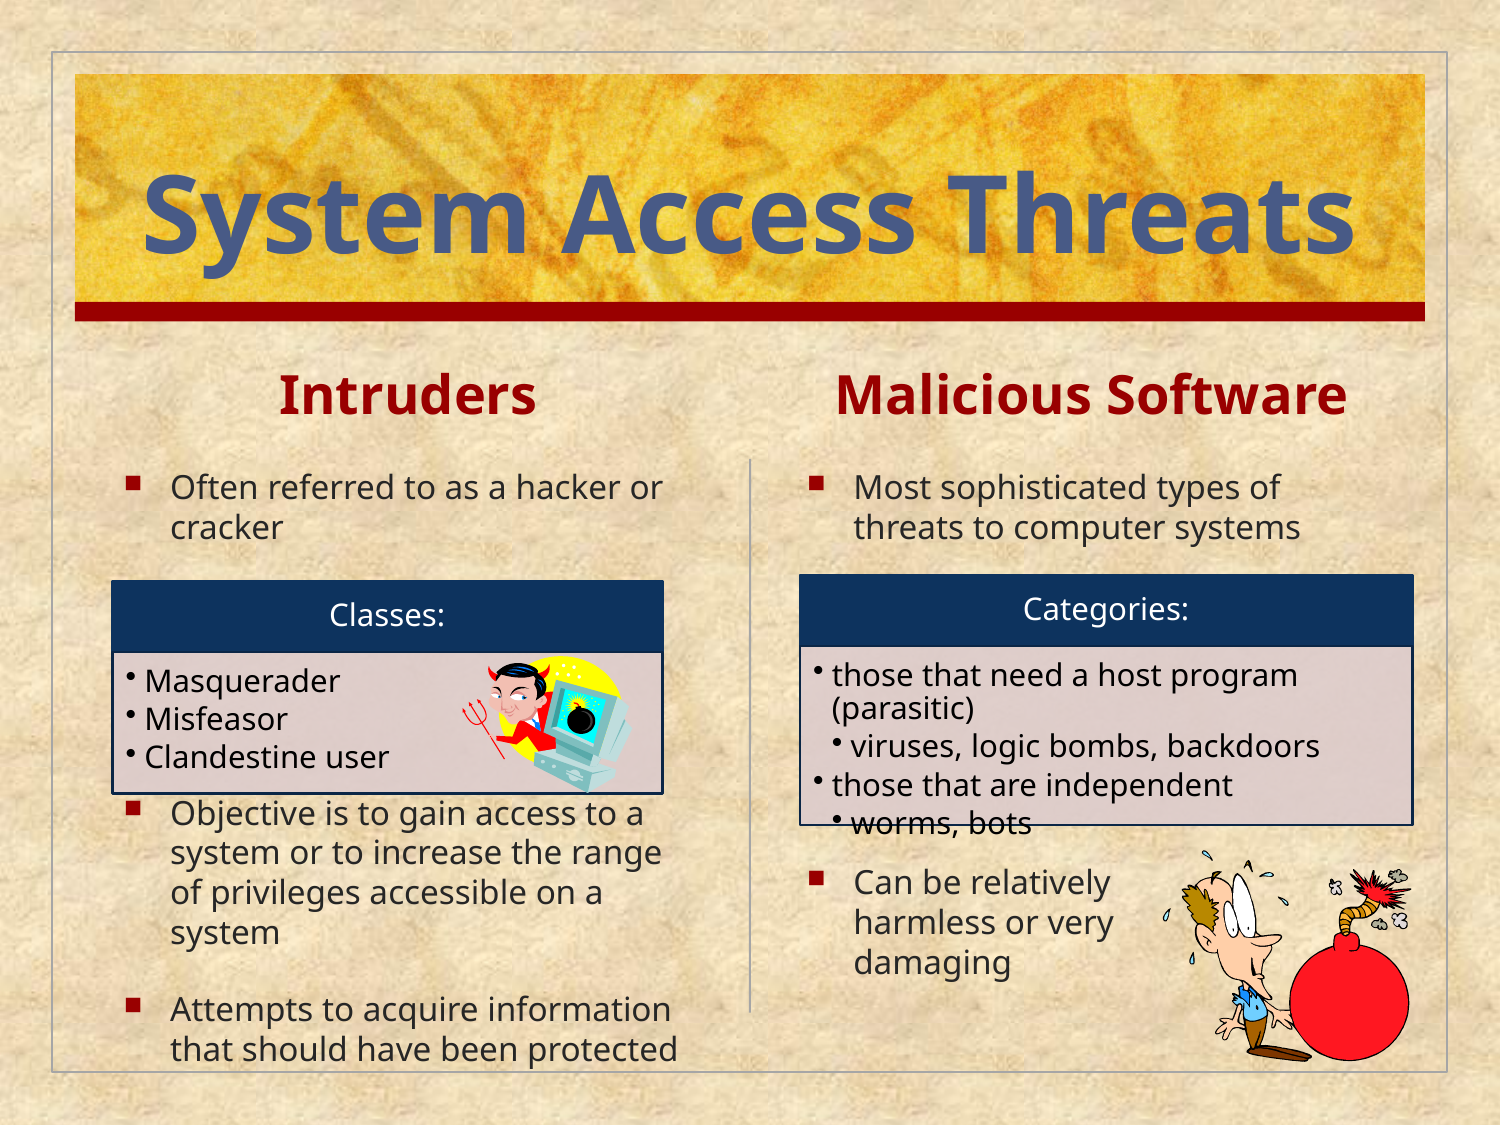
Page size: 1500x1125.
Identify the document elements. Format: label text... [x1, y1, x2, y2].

picture [0, 0, 1500, 1125]
list Most sophisticated types of threats to computer systems Can be relatively harmless or very damaging [791, 458, 1392, 1088]
list Often referred to as a hacker or cracker Objective is to gain access to a system or to increase the range of privileges accessible on a system Attempts to acquire information that should have been protected [108, 458, 709, 1125]
title System Access Threats [108, 74, 1392, 275]
picture [461, 653, 634, 794]
list Intruders [108, 334, 709, 455]
list Malicious Software [791, 334, 1392, 455]
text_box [111, 574, 664, 801]
picture [53, 53, 1446, 1071]
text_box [799, 549, 1414, 851]
